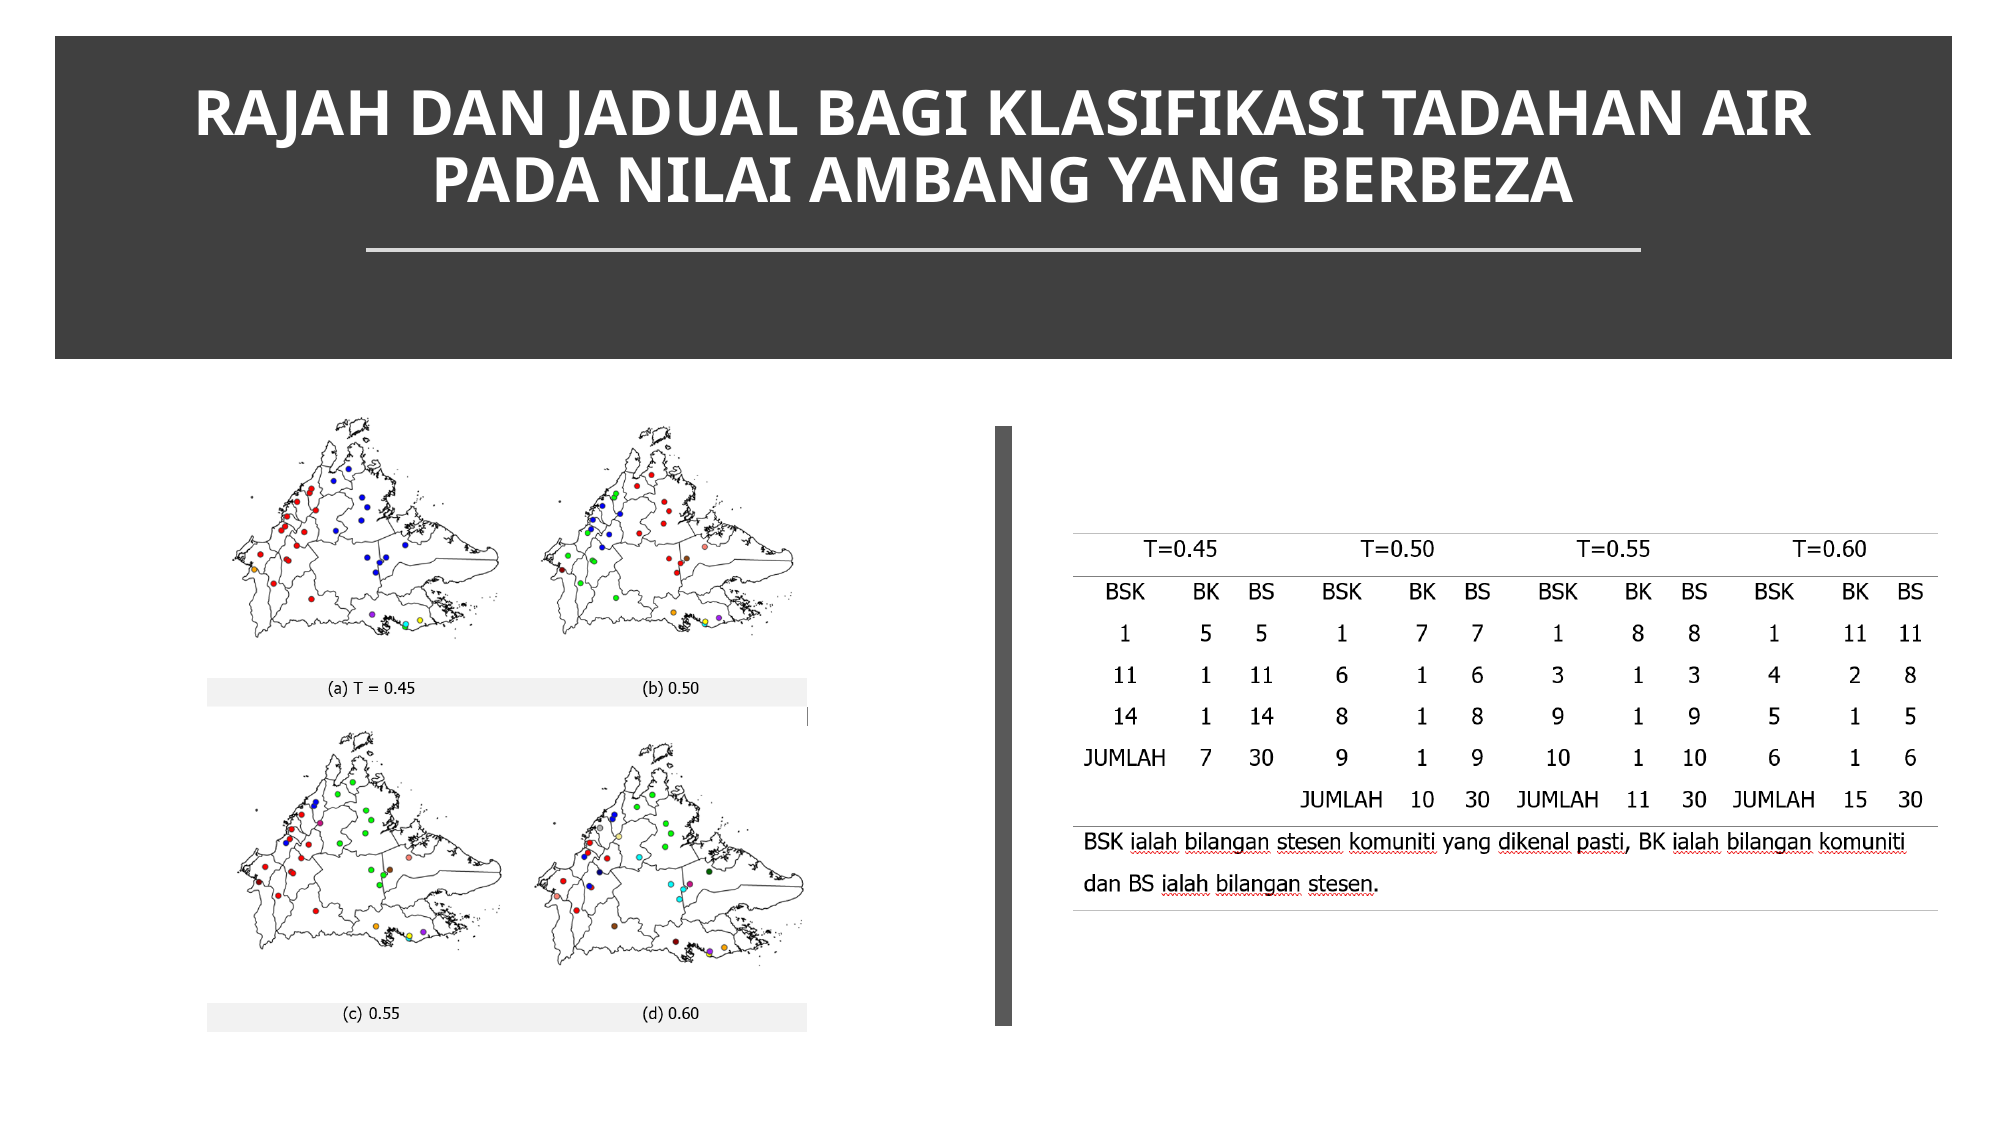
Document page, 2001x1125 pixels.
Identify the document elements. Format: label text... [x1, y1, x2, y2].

title RAJAH DAN JADUAL BAGI KLASIFIKASI TADAHAN AIR PADA NILAI AMBANG YANG BERBEZA [89, 71, 1917, 224]
text_box [64, 45, 1942, 350]
picture [168, 398, 835, 1054]
picture [1057, 522, 1953, 930]
